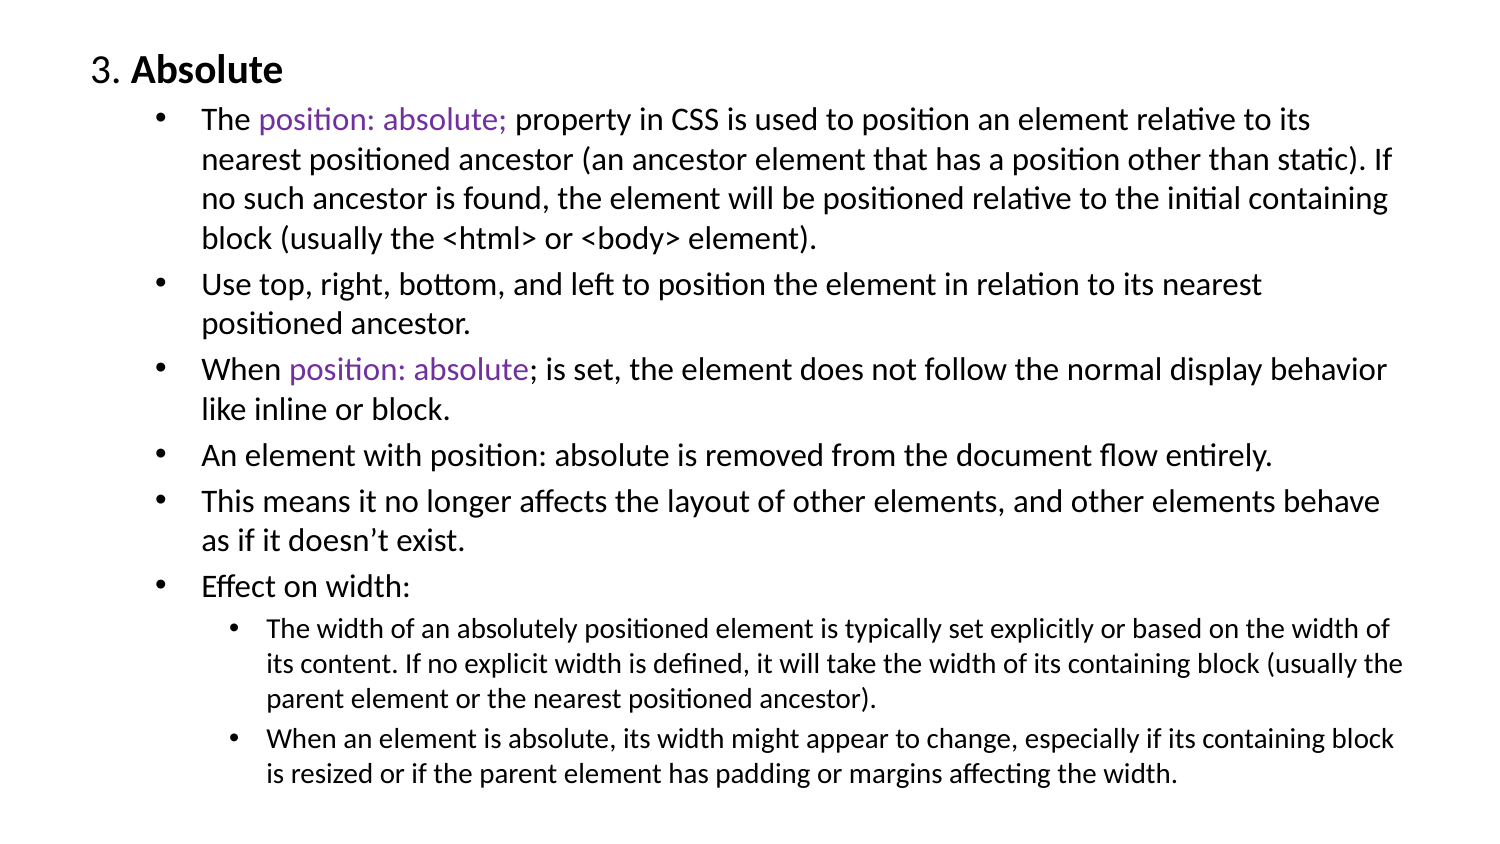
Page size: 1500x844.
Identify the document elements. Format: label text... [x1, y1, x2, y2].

list 3. Absolute The position: absolute; property in CSS is used to position an element relative to its nearest positioned ancestor (an ancestor element that has a position other than static). If no such ancestor is found, the element will be positioned relative to the initial containing block (usually the <html> or <body> element). Use top, right, bottom, and left to position the element in relation to its nearest positioned ancestor. When position: absolute; is set, the element does not follow the normal display behavior like inline or block. An element with position: absolute is removed from the document flow entirely. This means it no longer affects the layout of other elements, and other elements behave as if it doesn’t exist. Effect on width: The width of an absolutely positioned element is typically set explicitly or based on the width of its content. If no explicit width is defined, it will take the width of its containing block (usually the parent element or the nearest positioned ancestor). When an element is absolute, its width might appear to change, especially if its containing block is resized or if the parent element has padding or margins affecting the width. [75, 34, 1425, 797]
